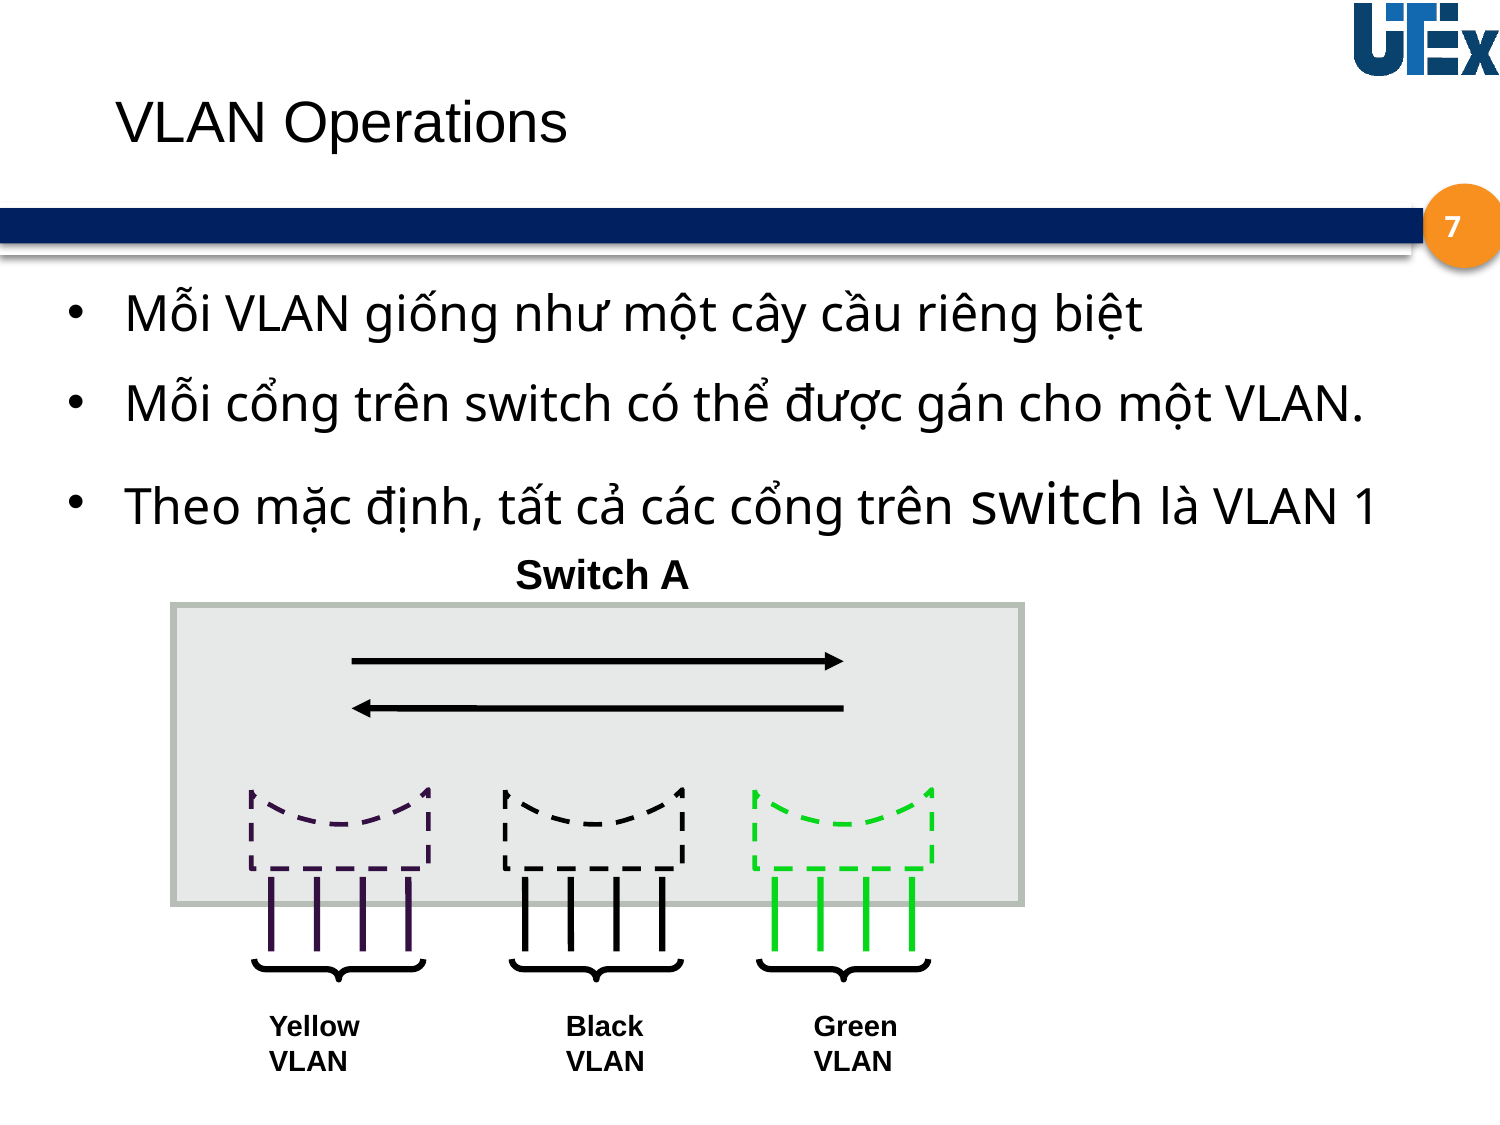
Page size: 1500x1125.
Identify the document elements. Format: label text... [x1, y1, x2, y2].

text_box Mỗi VLAN giống như một cây cầu riêng biệt Mỗi cổng trên switch có thể được gán cho một VLAN. Theo mặc định, tất cả các cổng trên switch là VLAN 1 [53, 243, 1483, 544]
picture [1354, 3, 1499, 76]
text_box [173, 523, 1022, 1107]
slide_number 7 [1409, 208, 1497, 249]
title VLAN Operations [100, 37, 1438, 200]
